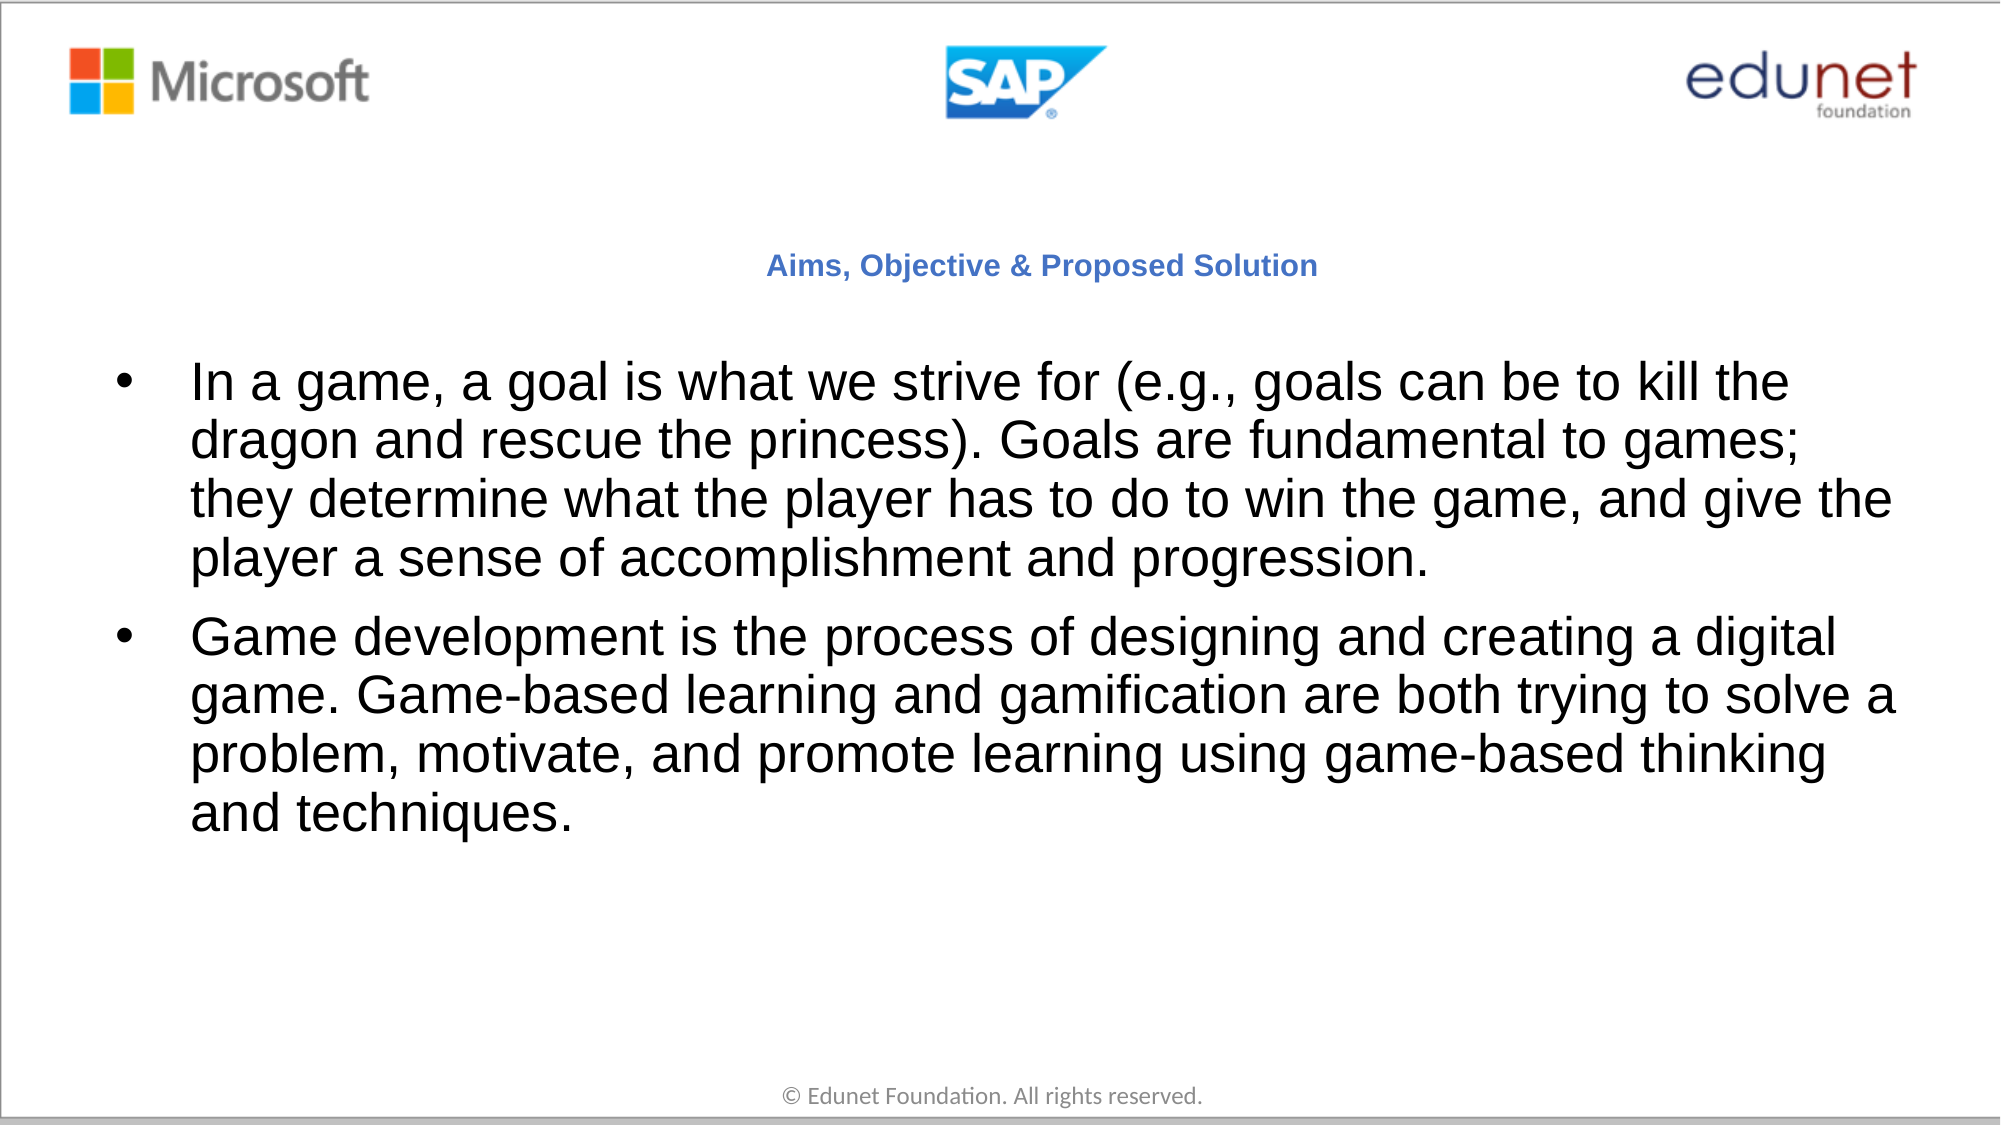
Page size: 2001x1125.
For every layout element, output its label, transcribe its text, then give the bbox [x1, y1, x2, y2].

picture [0, 0, 2001, 1125]
title Aims, Objective & Proposed Solution [212, 242, 1873, 292]
subtitle In a game, a goal is what we strive for (e.g., goals can be to kill the dragon and rescue the princess). Goals are fundamental to games; they determine what the player has to do to win the game, and give the player a sense of accomplishment and progression. Game development is the process of designing and creating a digital game. Game-based learning and gamification are both trying to solve a problem, motivate, and promote learning using game-based thinking and techniques. [100, 346, 1931, 1063]
footer © Edunet Foundation. All rights reserved. [655, 1065, 1331, 1125]
